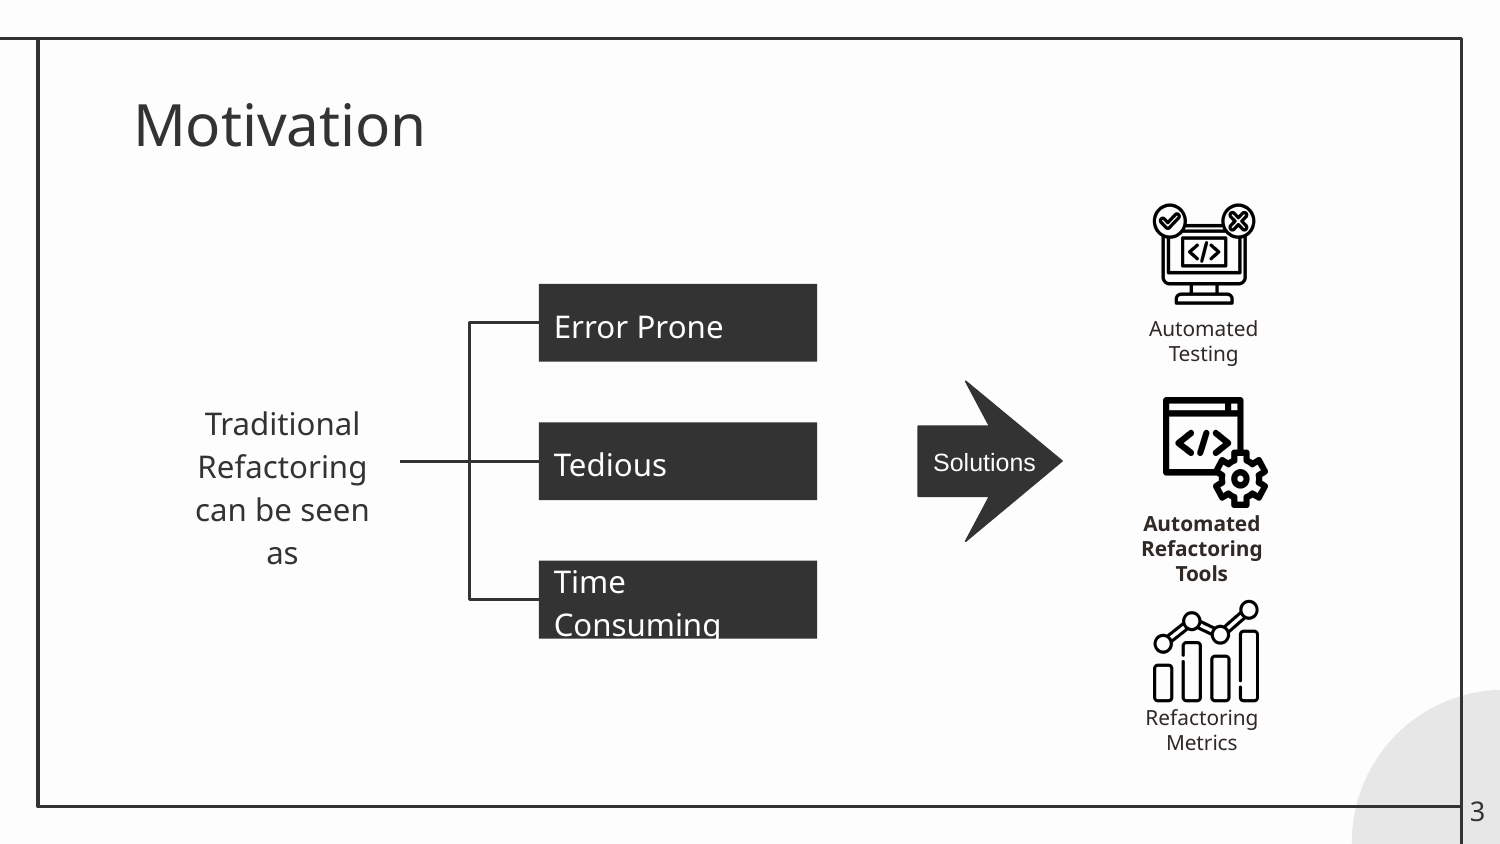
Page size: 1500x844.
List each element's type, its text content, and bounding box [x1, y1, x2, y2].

picture [1153, 595, 1259, 706]
picture [1151, 198, 1257, 309]
picture [1163, 397, 1269, 508]
title Motivation [118, 72, 1382, 167]
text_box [399, 461, 539, 600]
text_box Time Consuming [538, 560, 818, 639]
text_box Error Prone [538, 283, 818, 362]
text_box Automated Testing [1122, 300, 1285, 335]
slide_number 3 [1410, 779, 1500, 844]
text_box Solutions [918, 381, 1063, 542]
text_box Tedious [544, 422, 818, 501]
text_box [399, 322, 539, 459]
text_box Refactoring Metrics [1120, 689, 1283, 724]
text_box Traditional Refactoring can be seen as [165, 336, 394, 586]
text_box Automated Refactoring Tools [1120, 495, 1283, 529]
